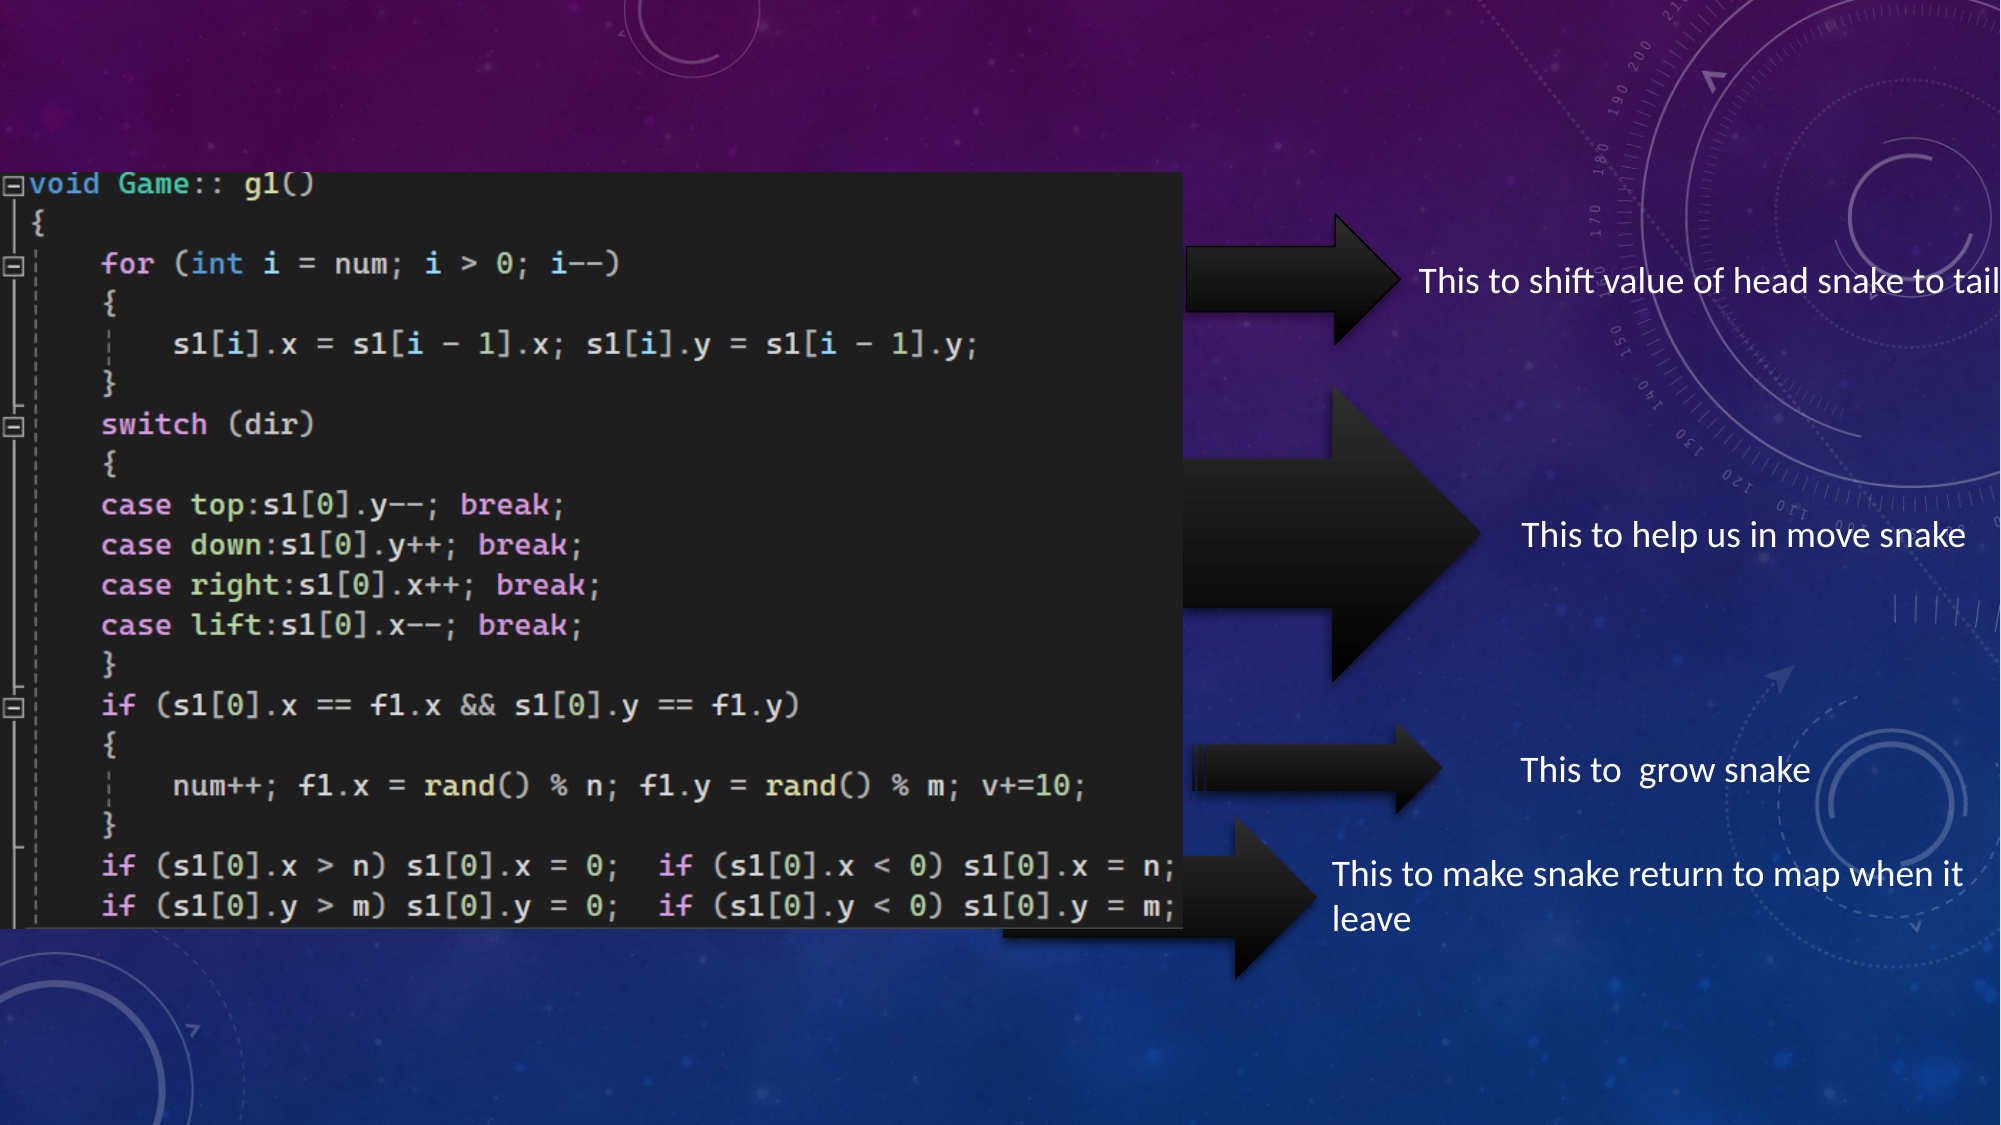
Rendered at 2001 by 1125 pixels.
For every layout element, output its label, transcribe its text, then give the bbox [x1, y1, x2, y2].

text_box [1189, 213, 1401, 345]
text_box This to make snake return to map when it leave [1317, 841, 1999, 946]
text_box This to shift value of head snake to tail [1404, 248, 2000, 309]
text_box [1185, 815, 1317, 979]
picture [0, 0, 2001, 1125]
text_box This to help us in move snake [1506, 502, 1999, 563]
text_box [1189, 384, 1482, 682]
text_box [1206, 722, 1443, 814]
text_box [1197, 744, 1204, 791]
text_box This to grow snake [1505, 737, 1835, 798]
